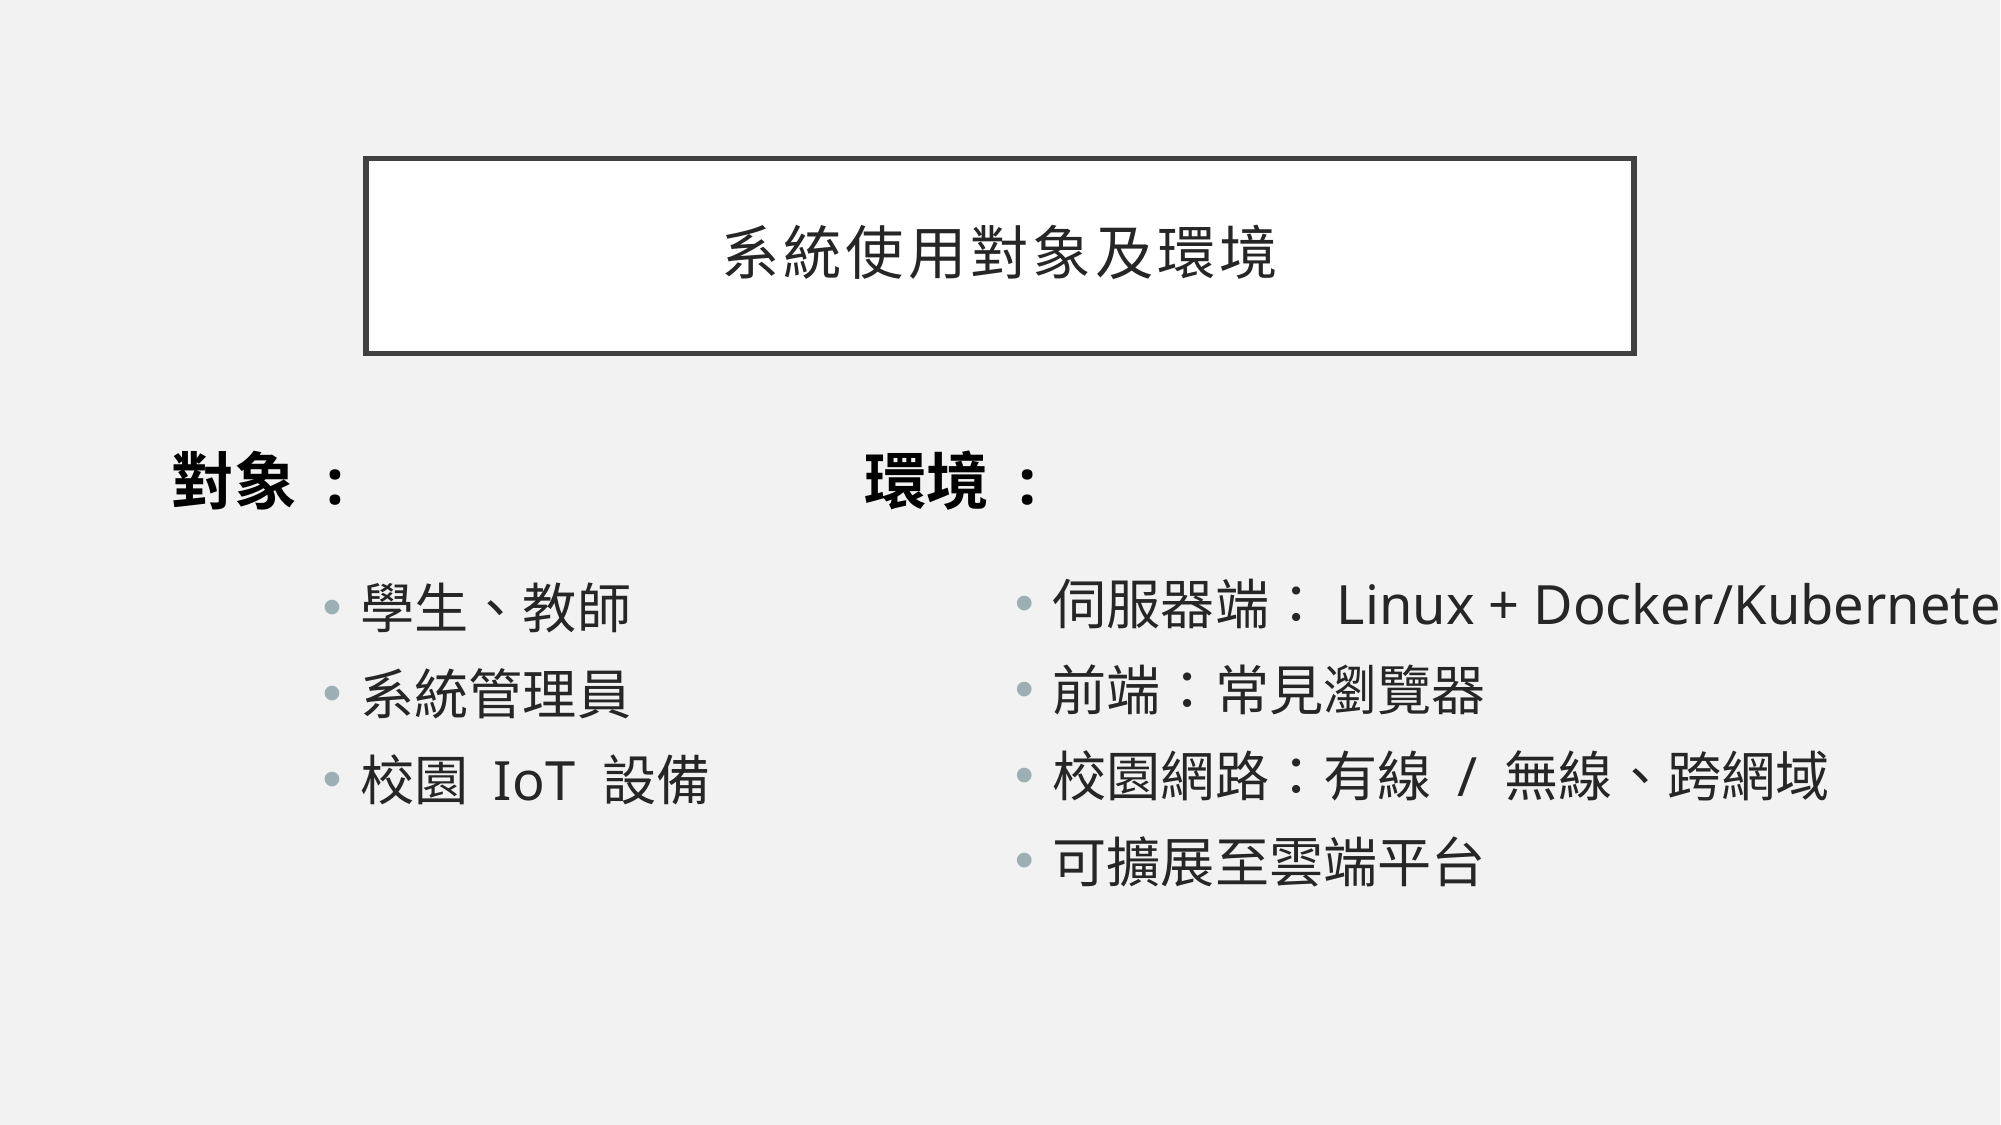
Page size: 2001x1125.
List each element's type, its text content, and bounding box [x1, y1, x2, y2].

title 系統使用對象及環境 [363, 156, 1637, 356]
text_box 環境 : [849, 434, 1151, 524]
text_box 對象 : [157, 434, 459, 524]
text_box 伺服器端：Linux + Docker/Kubernetes 前端：常見瀏覽器 校園網路：有線 / 無線、跨網域 可擴展至雲端平台 [999, 562, 2000, 1072]
list 學生、教師 系統管理員 校園 IoT 設備 [307, 566, 805, 847]
